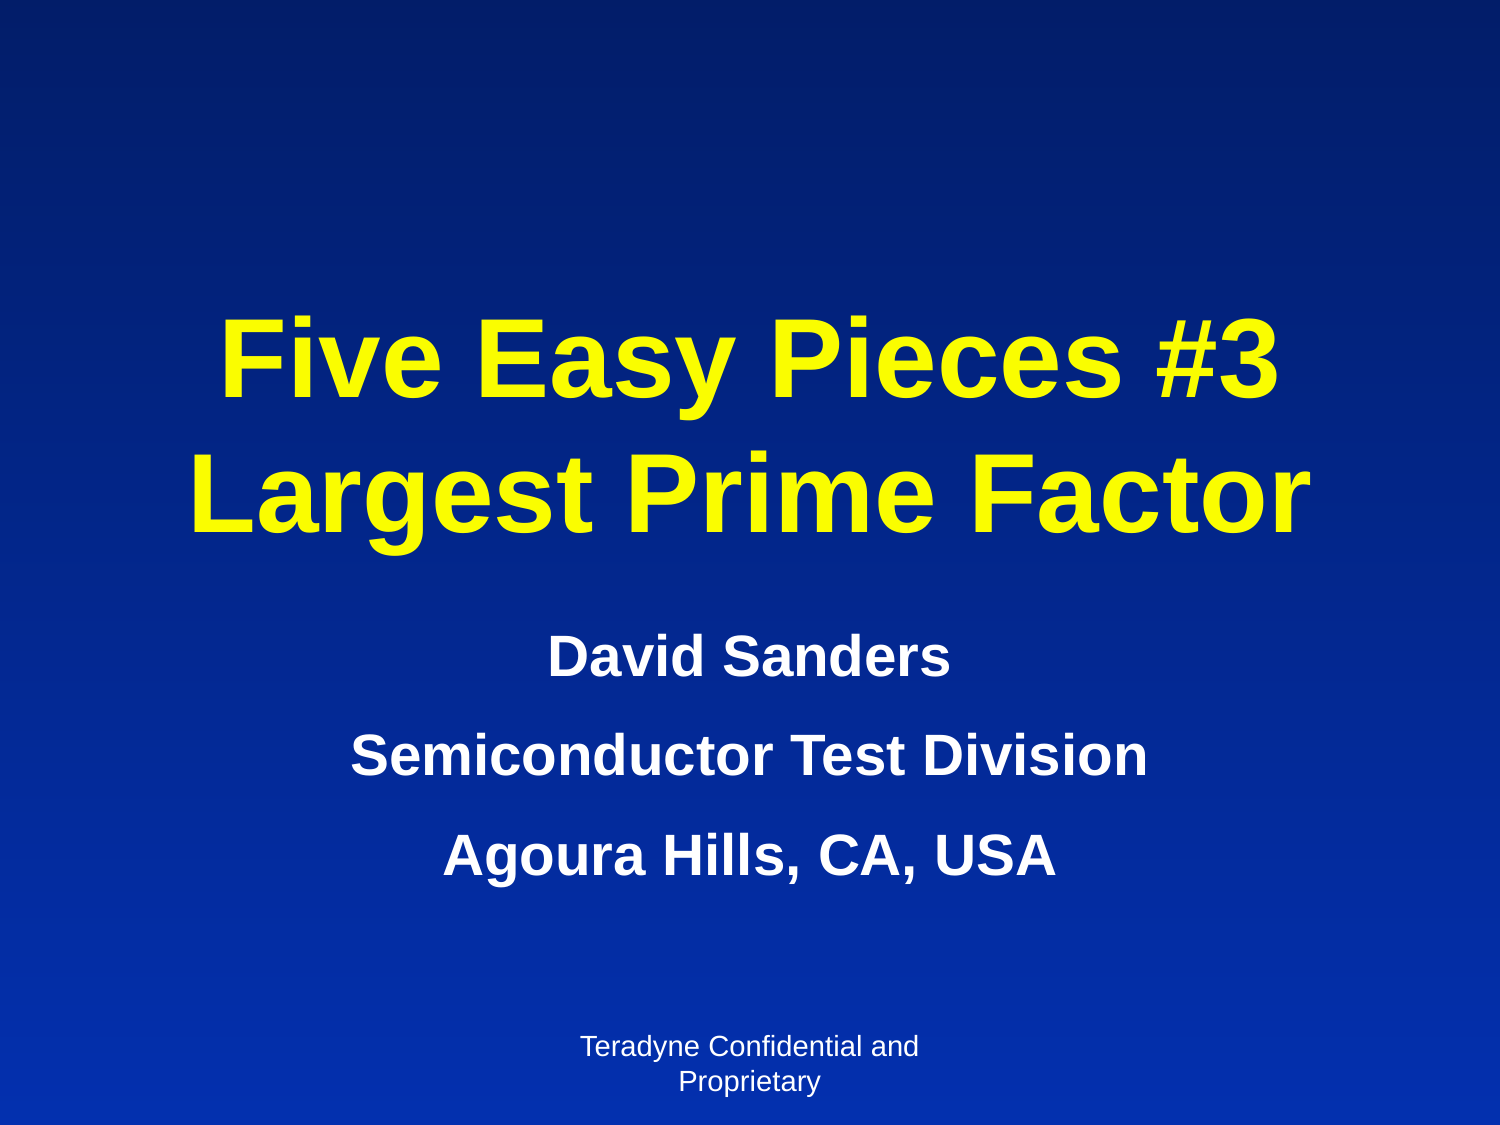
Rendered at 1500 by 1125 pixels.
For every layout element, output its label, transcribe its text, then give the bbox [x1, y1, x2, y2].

footer Teradyne Confidential and Proprietary [512, 1024, 988, 1101]
title Five Easy Pieces #3 Largest Prime Factor [112, 375, 1388, 563]
subtitle David Sanders Semiconductor Test Division Agoura Hills, CA, USA [0, 600, 1500, 888]
